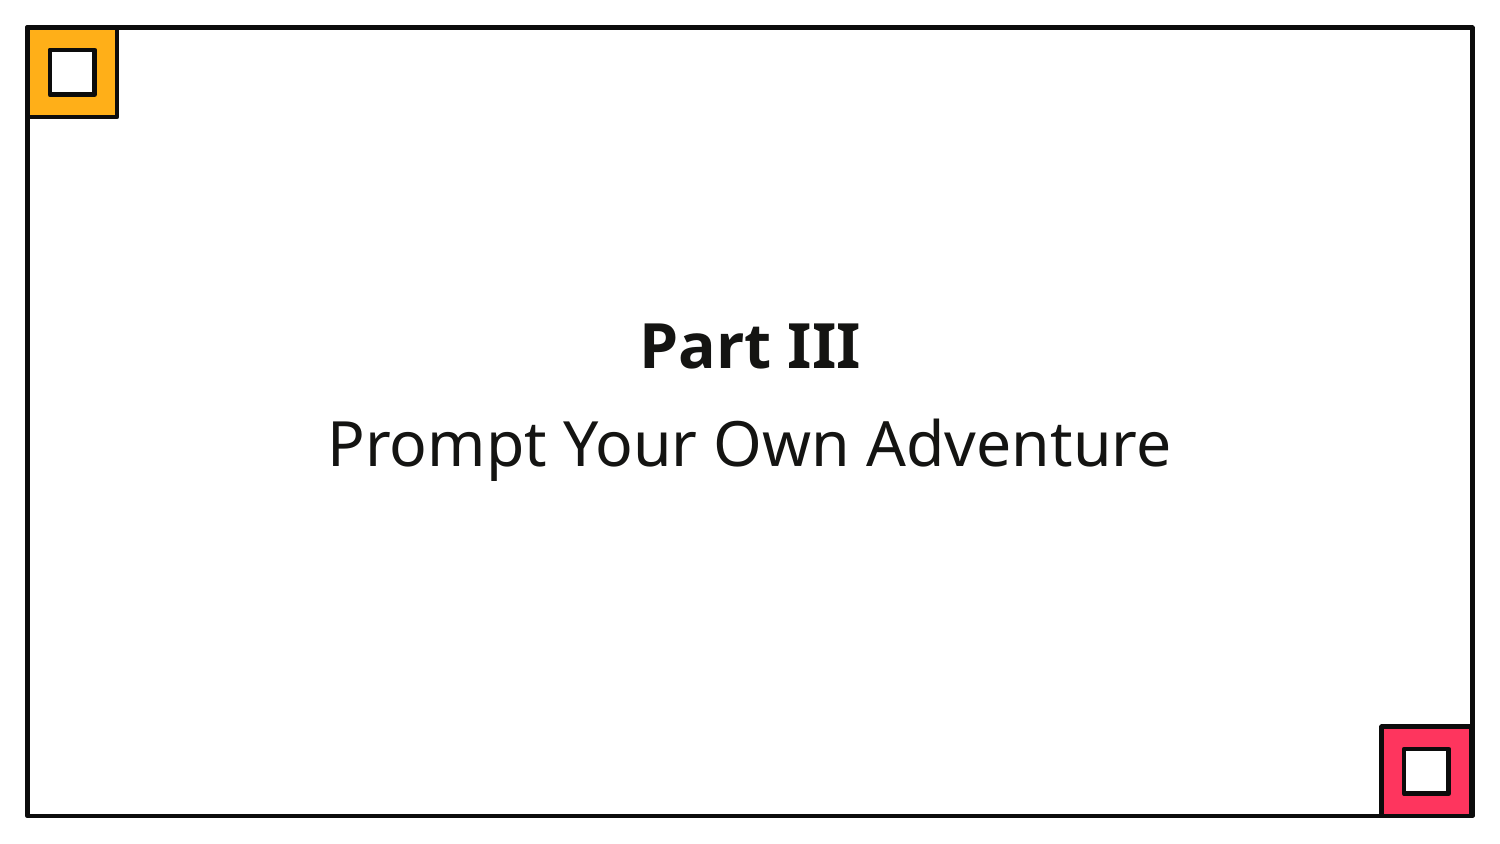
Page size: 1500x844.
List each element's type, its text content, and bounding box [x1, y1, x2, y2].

title Part III Prompt Your Own Adventure [118, 72, 1382, 712]
